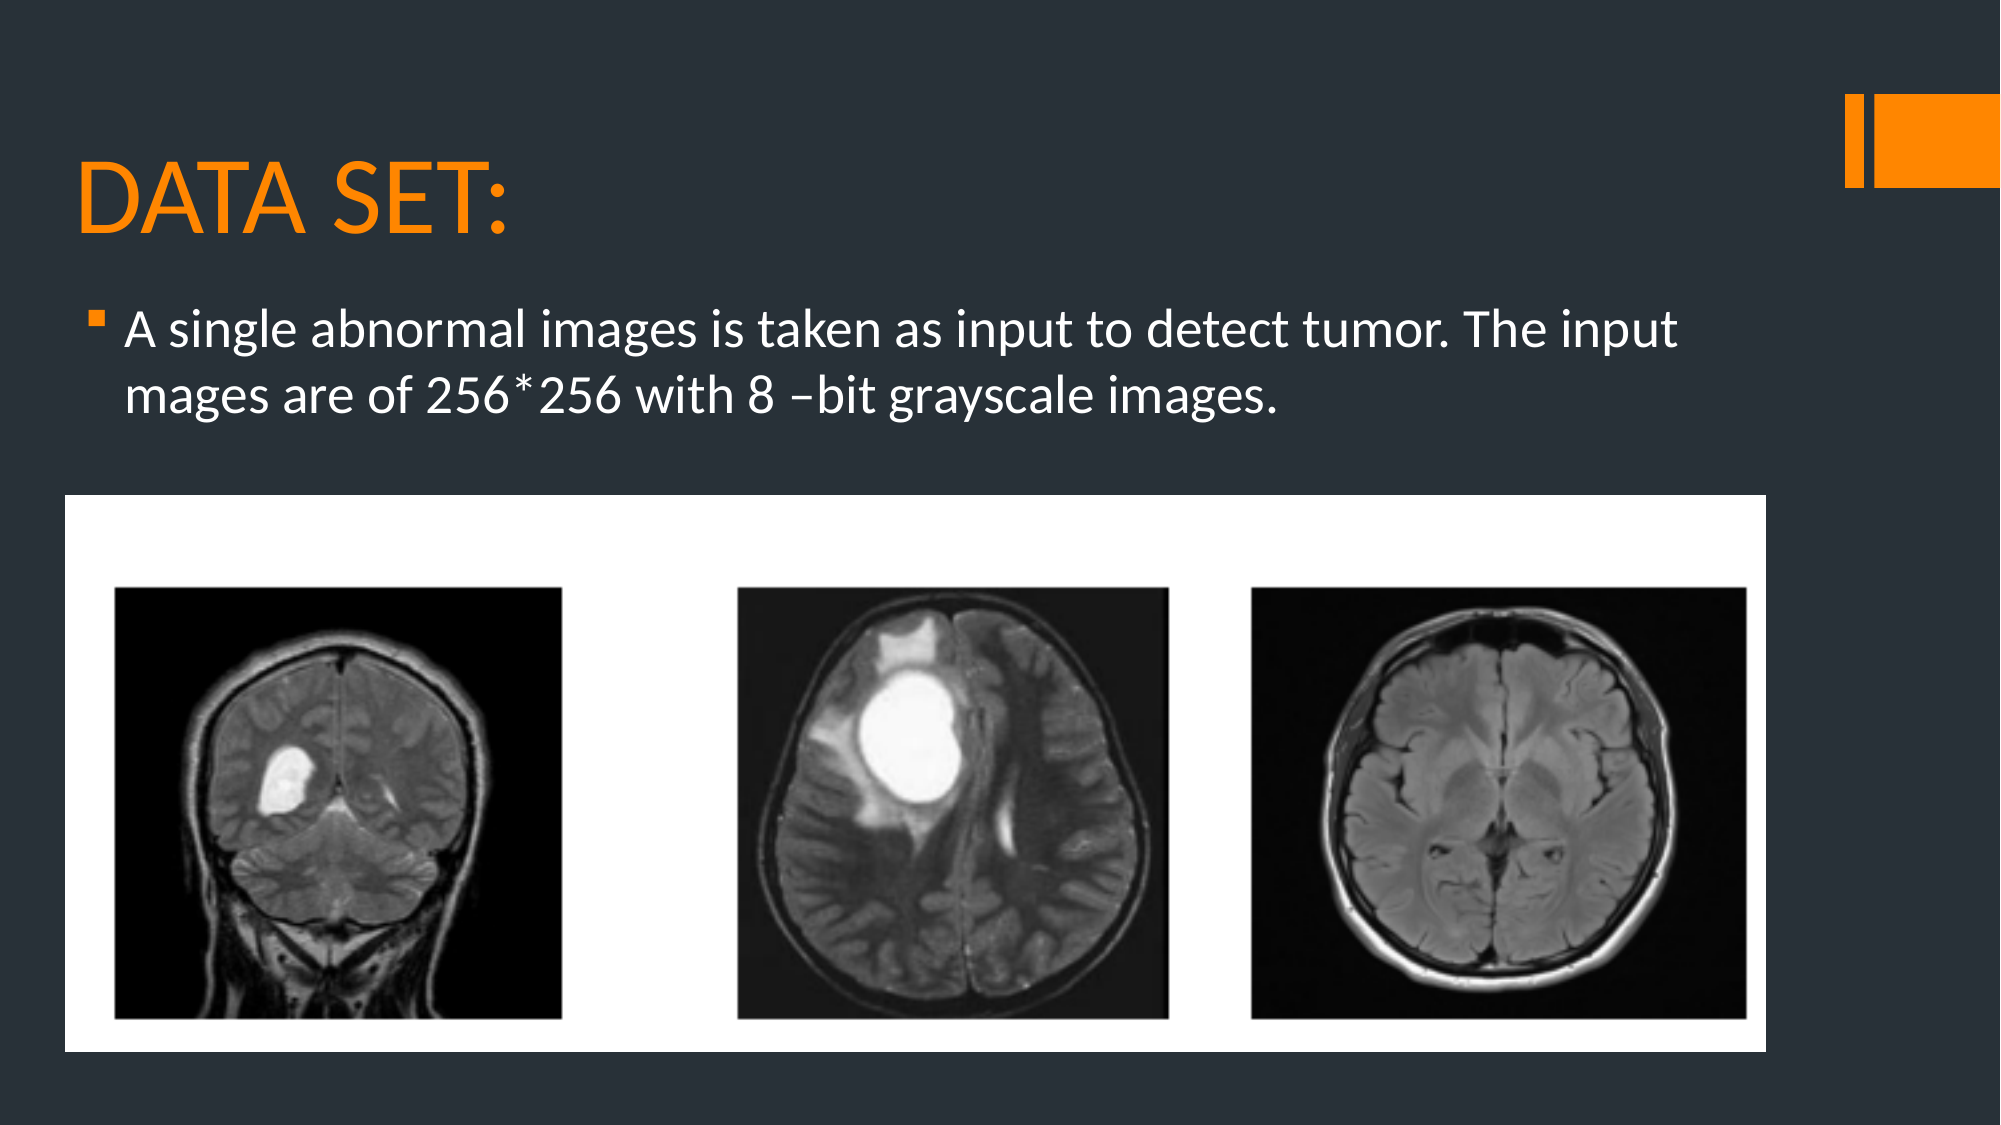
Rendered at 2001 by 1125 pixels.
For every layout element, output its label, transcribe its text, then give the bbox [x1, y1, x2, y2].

list A single abnormal images is taken as input to detect tumor. The input mages are of 256*256 with 8 –bit grayscale images. [59, 284, 1800, 1035]
title DATA SET: [59, 38, 1510, 264]
picture [64, 494, 1767, 1053]
